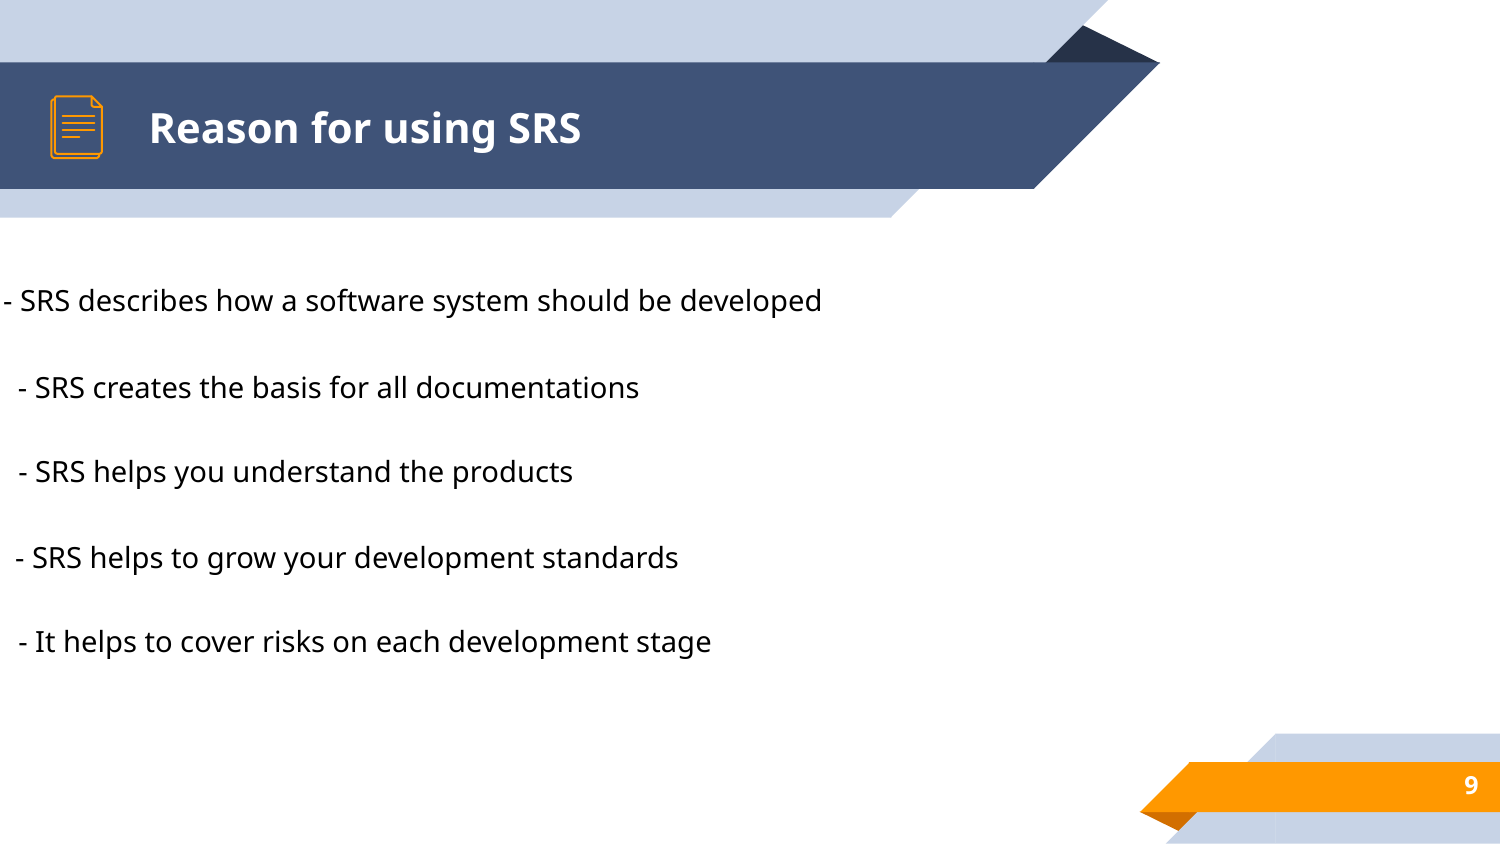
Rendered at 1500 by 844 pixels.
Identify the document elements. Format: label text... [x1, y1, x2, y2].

text_box - It helps to cover risks on each development stage [3, 616, 728, 666]
title Reason for using SRS [133, 64, 997, 190]
text_box - SRS creates the basis for all documentations [3, 361, 663, 412]
slide_number 9 [1249, 760, 1494, 813]
text_box - SRS describes how a software system should be developed [0, 275, 838, 325]
text_box - SRS helps to grow your development standards [0, 532, 695, 582]
text_box - SRS helps you understand the products [3, 445, 589, 496]
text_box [50, 96, 103, 159]
